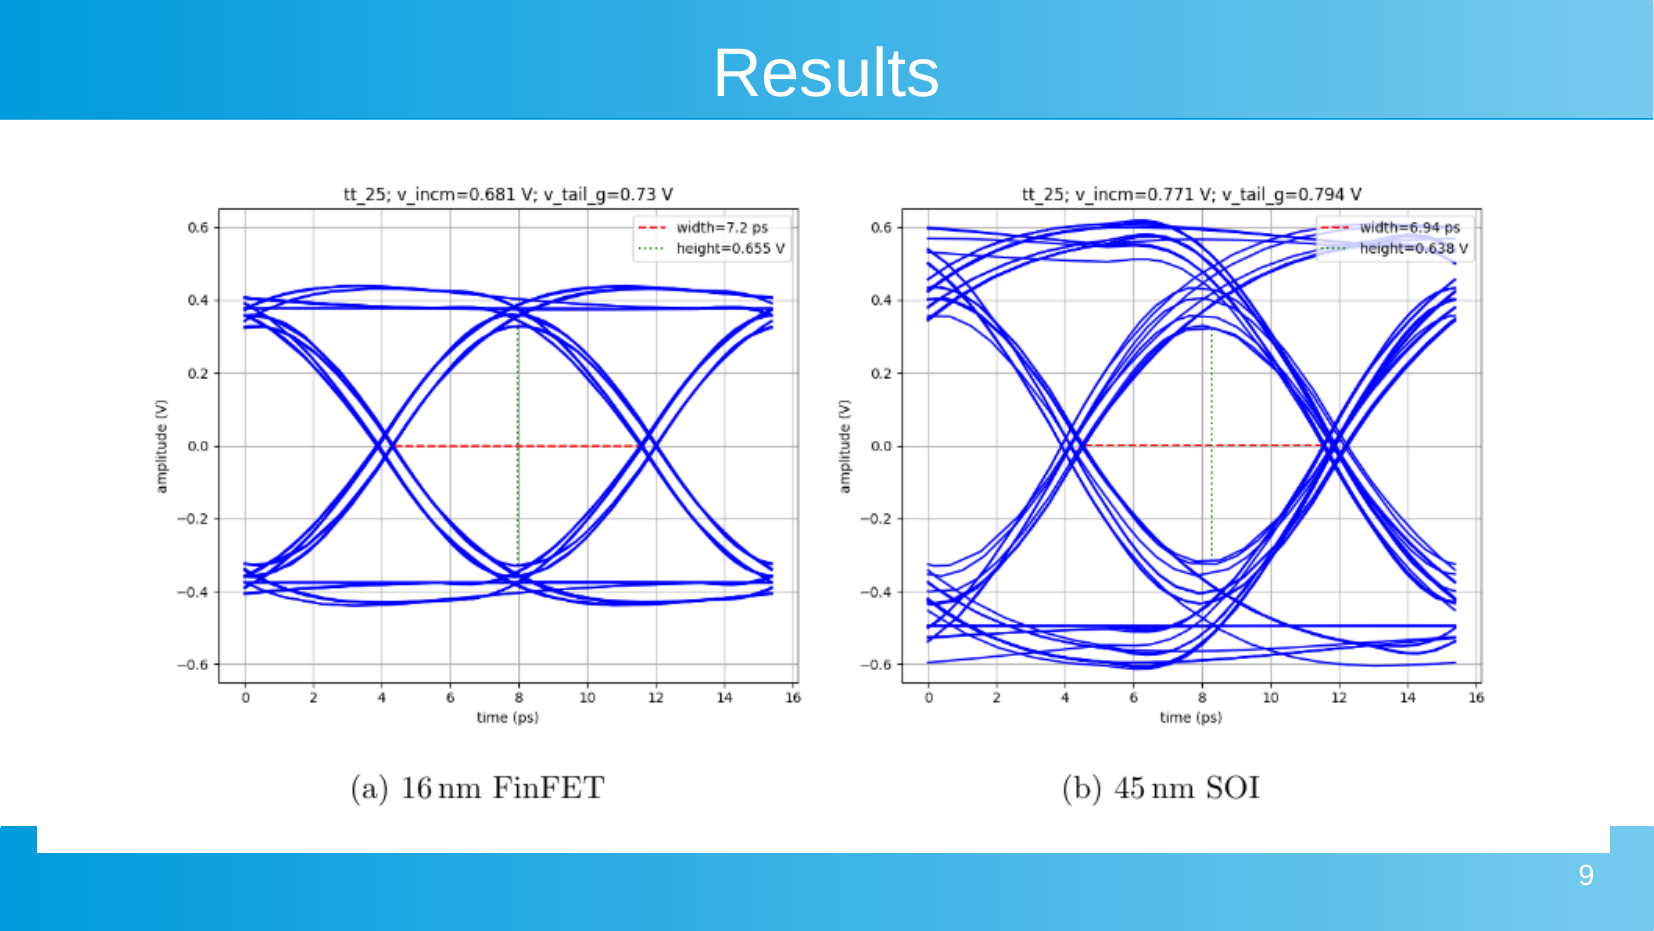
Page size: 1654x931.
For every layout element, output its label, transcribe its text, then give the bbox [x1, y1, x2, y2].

title Results [59, 29, 1595, 108]
picture [37, 149, 1654, 854]
slide_number 9 [1210, 864, 1595, 916]
